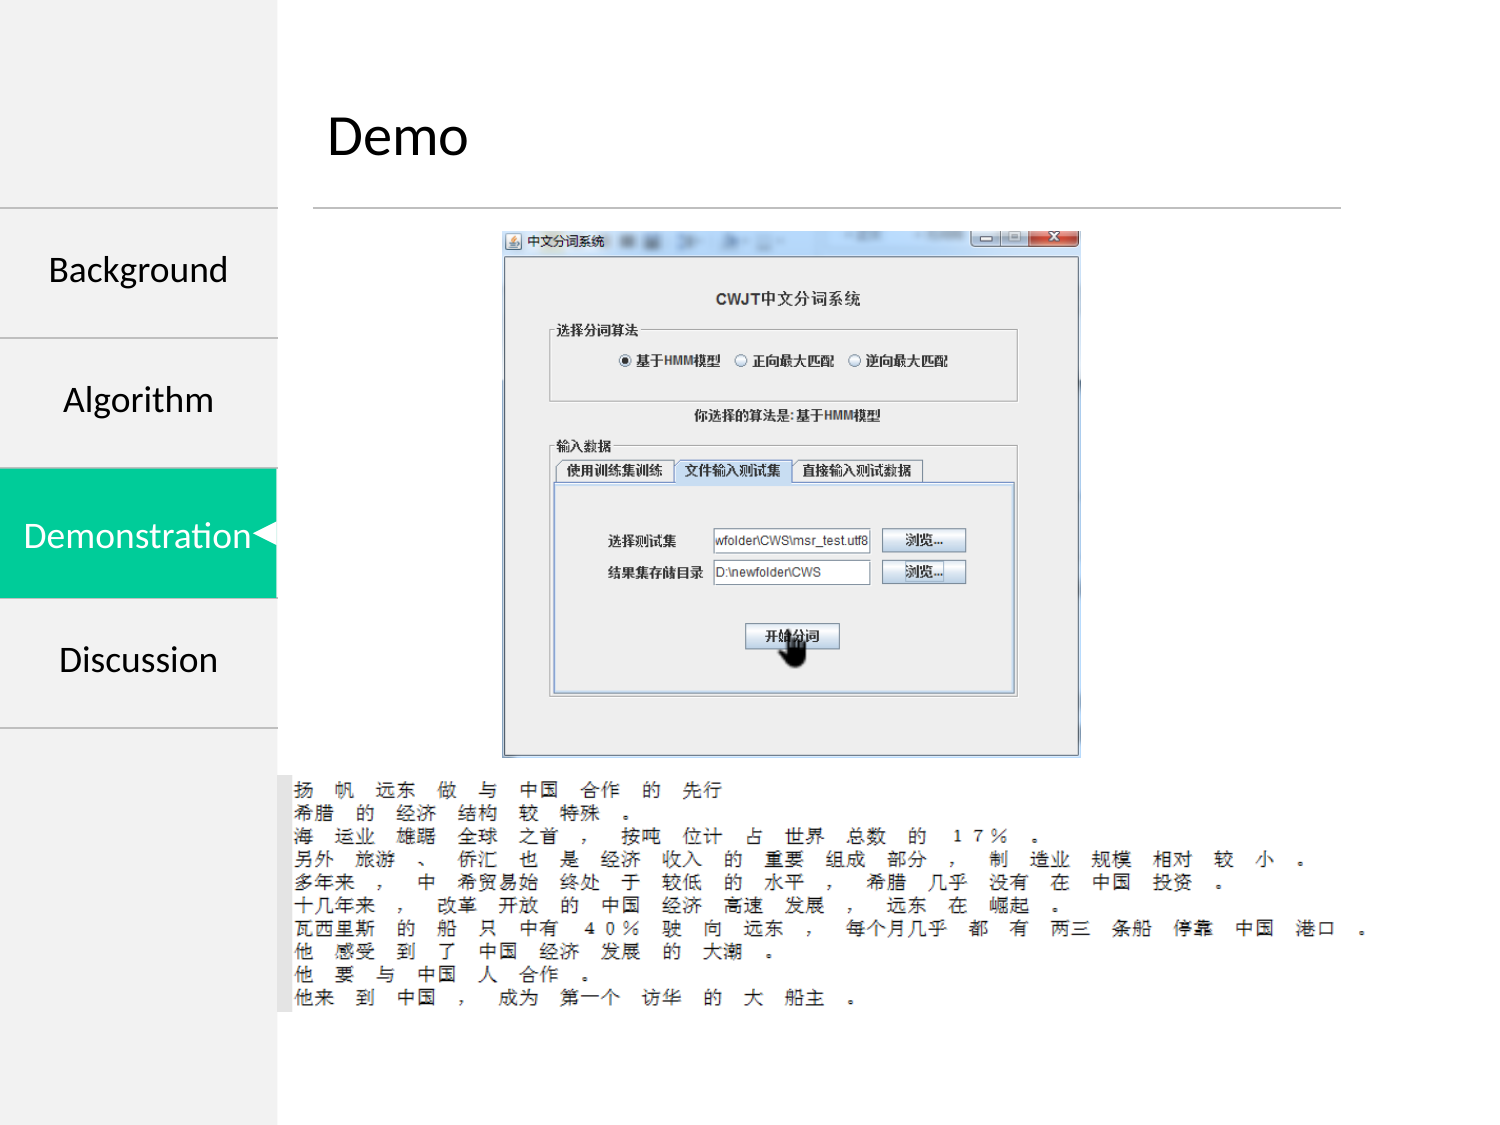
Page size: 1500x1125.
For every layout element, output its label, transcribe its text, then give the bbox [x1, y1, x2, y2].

picture [277, 774, 1382, 1012]
text_box Demo [312, 90, 1353, 175]
picture [502, 231, 1081, 758]
